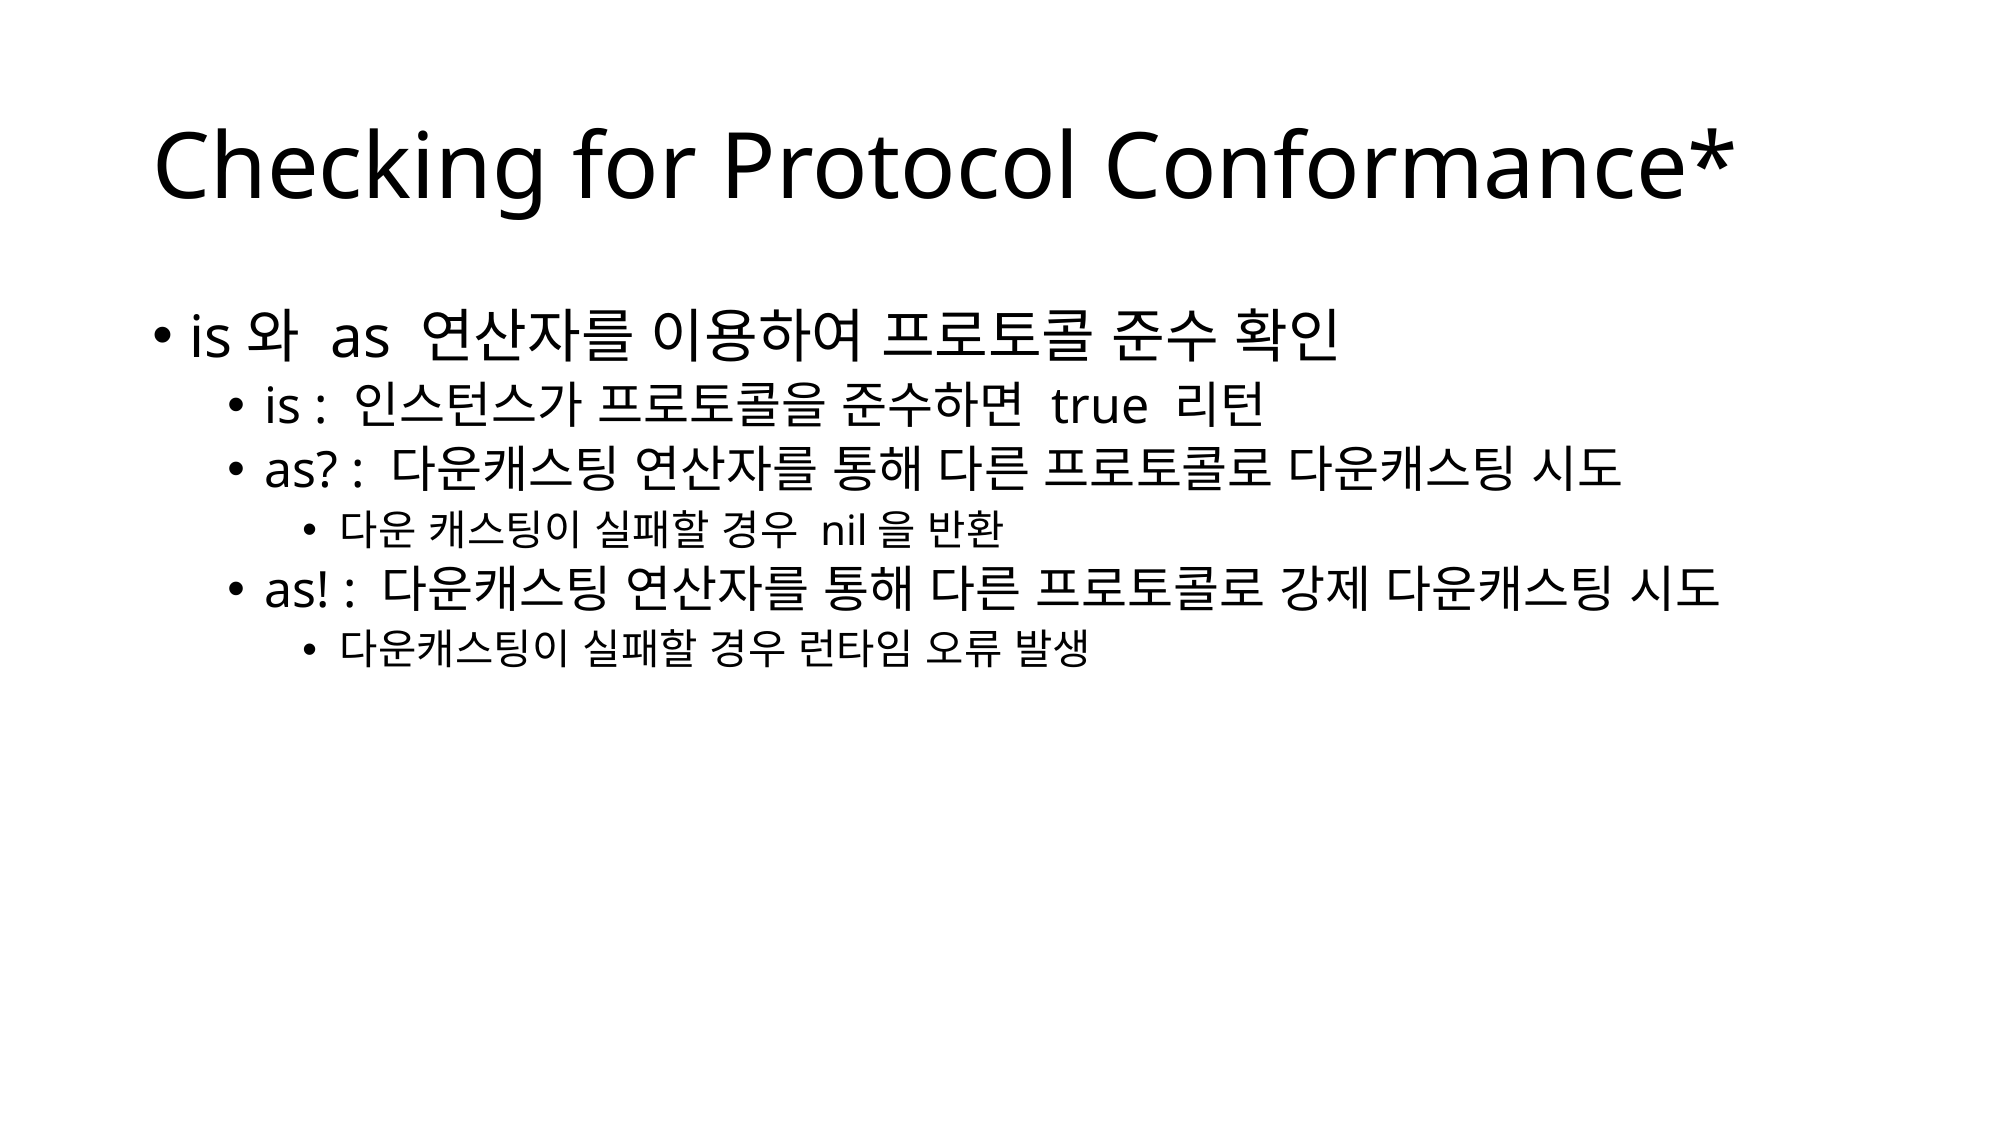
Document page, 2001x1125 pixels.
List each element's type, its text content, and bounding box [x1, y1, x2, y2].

list is와 as 연산자를 이용하여 프로토콜 준수 확인 is : 인스턴스가 프로토콜을 준수하면 true 리턴 as? : 다운캐스팅 연산자를 통해 다른 프로토콜로 다운캐스팅 시도 다운 캐스팅이 실패할 경우 nil을 반환 as! : 다운캐스팅 연산자를 통해 다른 프로토콜로 강제 다운캐스팅 시도 다운캐스팅이 실패할 경우 런타임 오류 발생 [137, 299, 1947, 1014]
title Checking for Protocol Conformance* [137, 59, 1863, 278]
